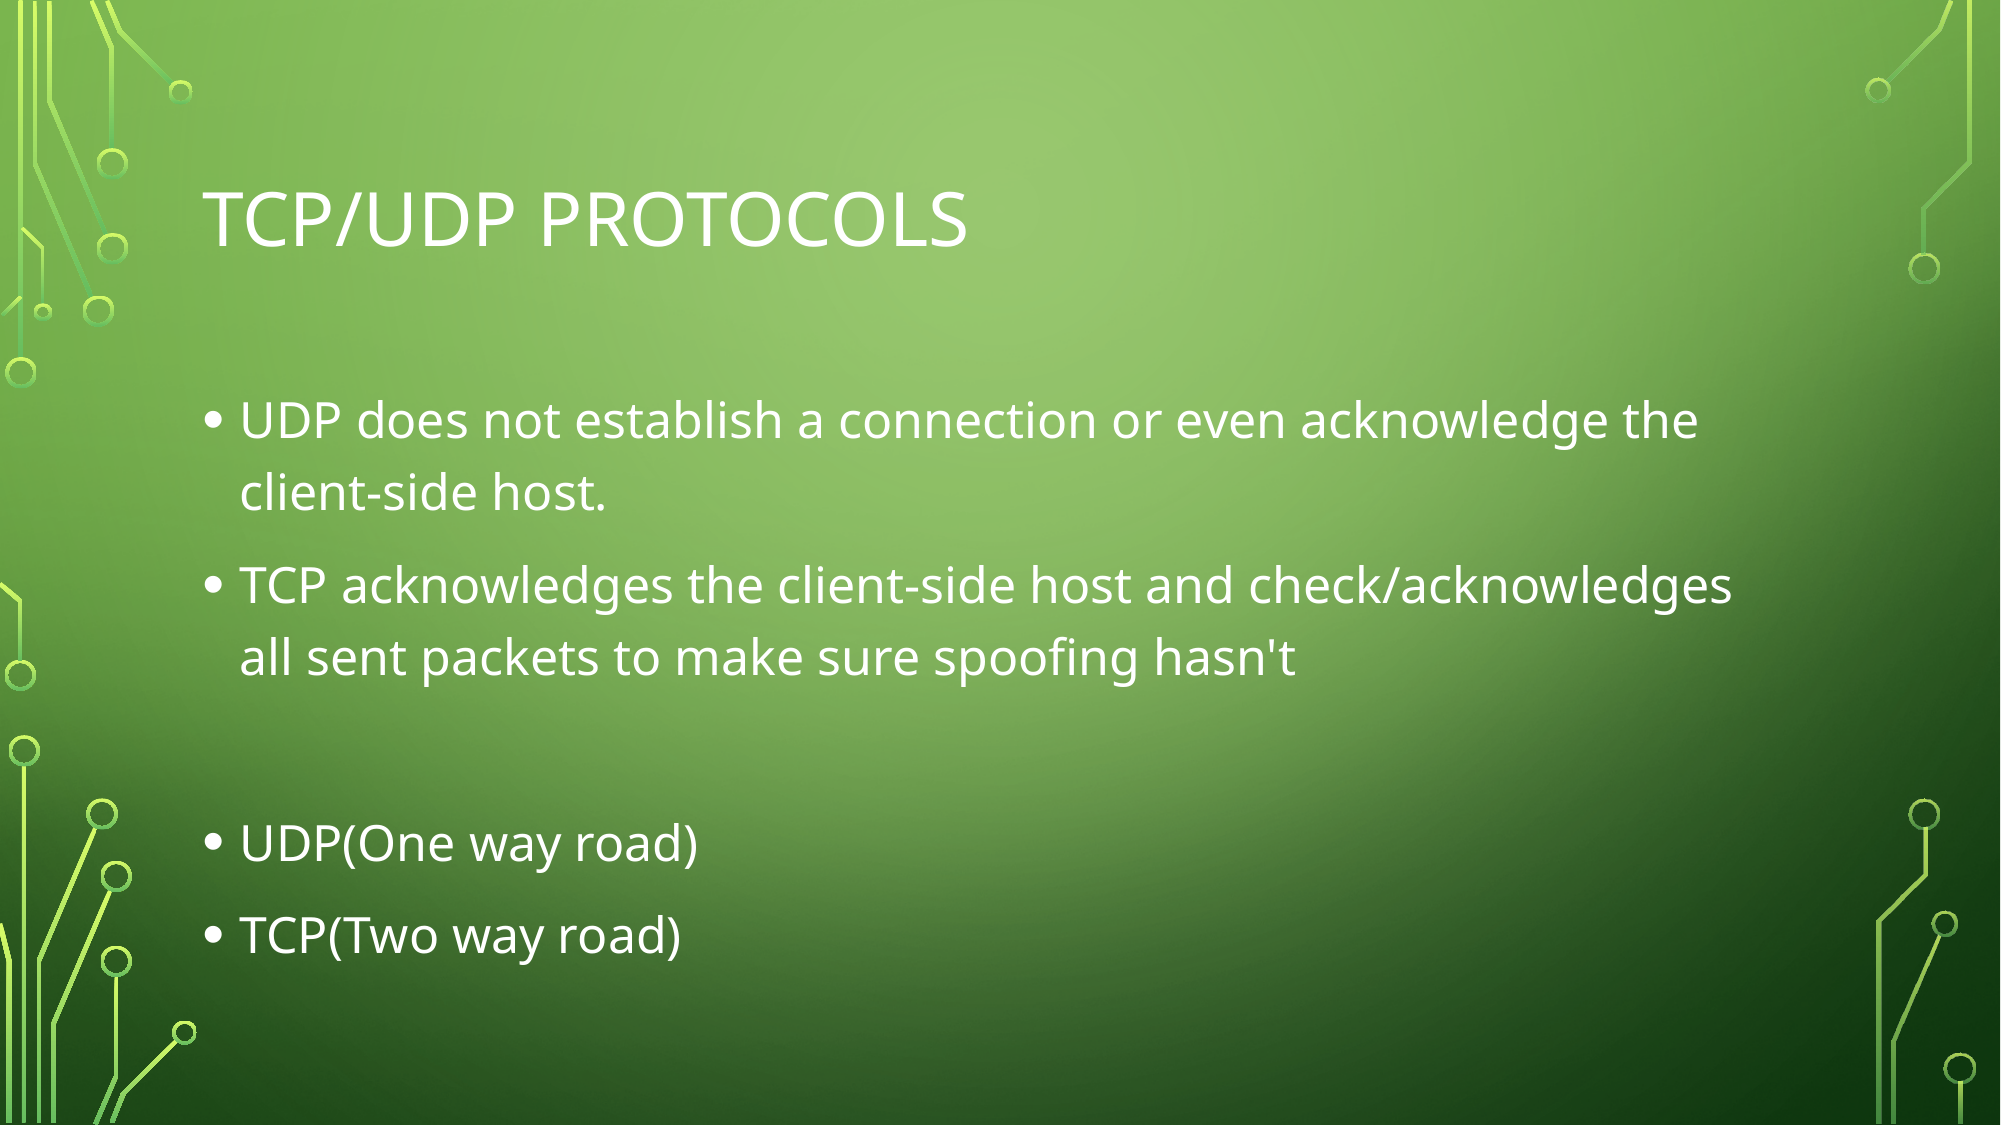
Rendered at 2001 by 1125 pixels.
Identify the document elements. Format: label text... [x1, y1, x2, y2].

title TCP/UDP Protocols [187, 101, 1813, 344]
list UDP does not establish a connection or even acknowledge the client-side host. TCP acknowledges the client-side host and check/acknowledges all sent packets to make sure spoofing hasn't UDP(One way road) TCP(Two way road) [187, 369, 1813, 950]
